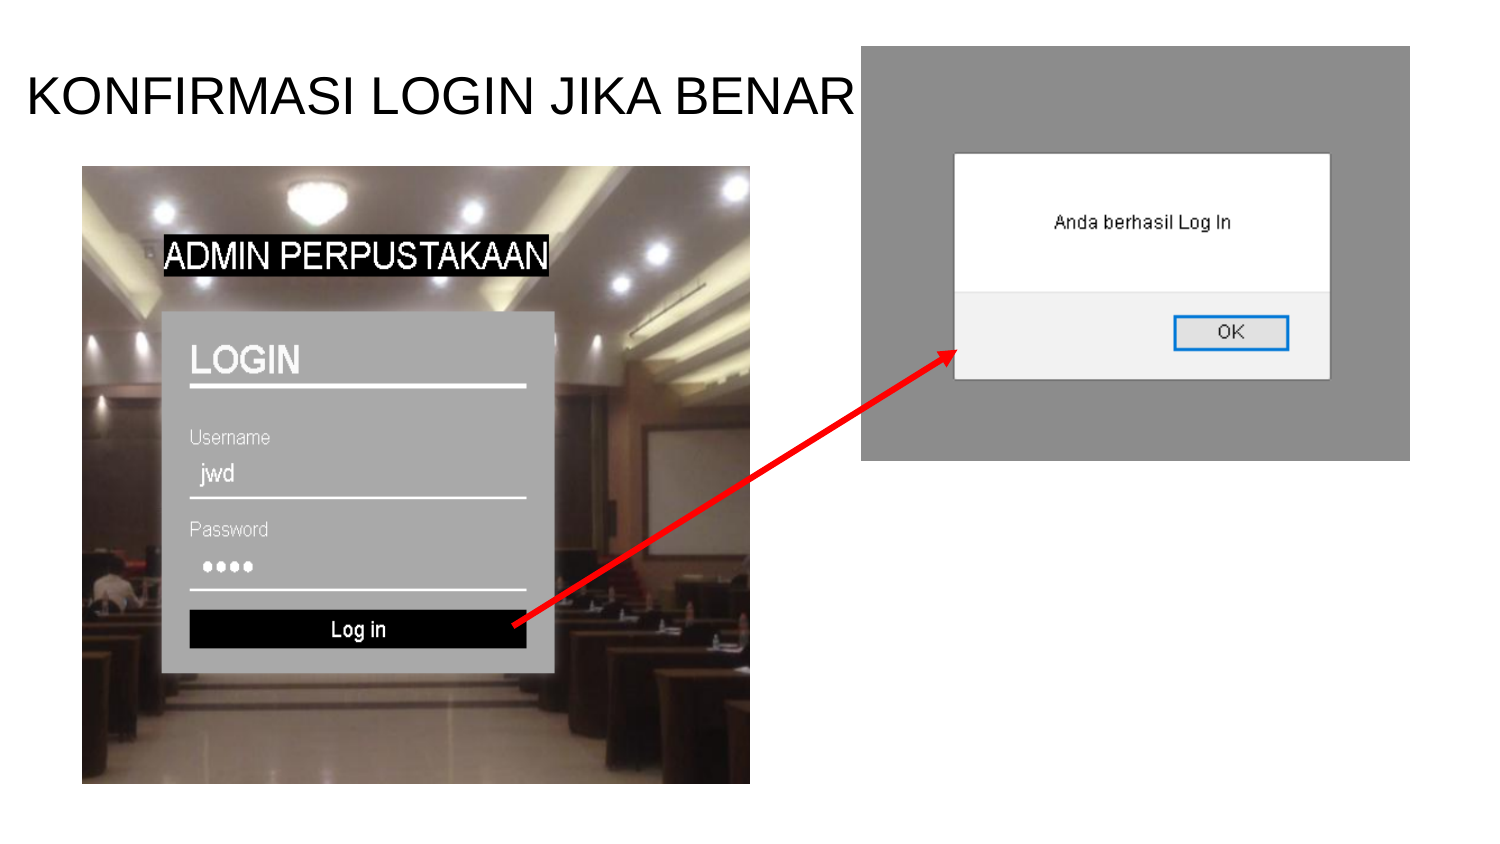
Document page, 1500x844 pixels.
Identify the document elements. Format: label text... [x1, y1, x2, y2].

picture [860, 46, 1410, 461]
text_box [512, 349, 958, 627]
title KONFIRMASI LOGIN JIKA BENAR [11, 46, 859, 141]
picture [82, 166, 751, 784]
